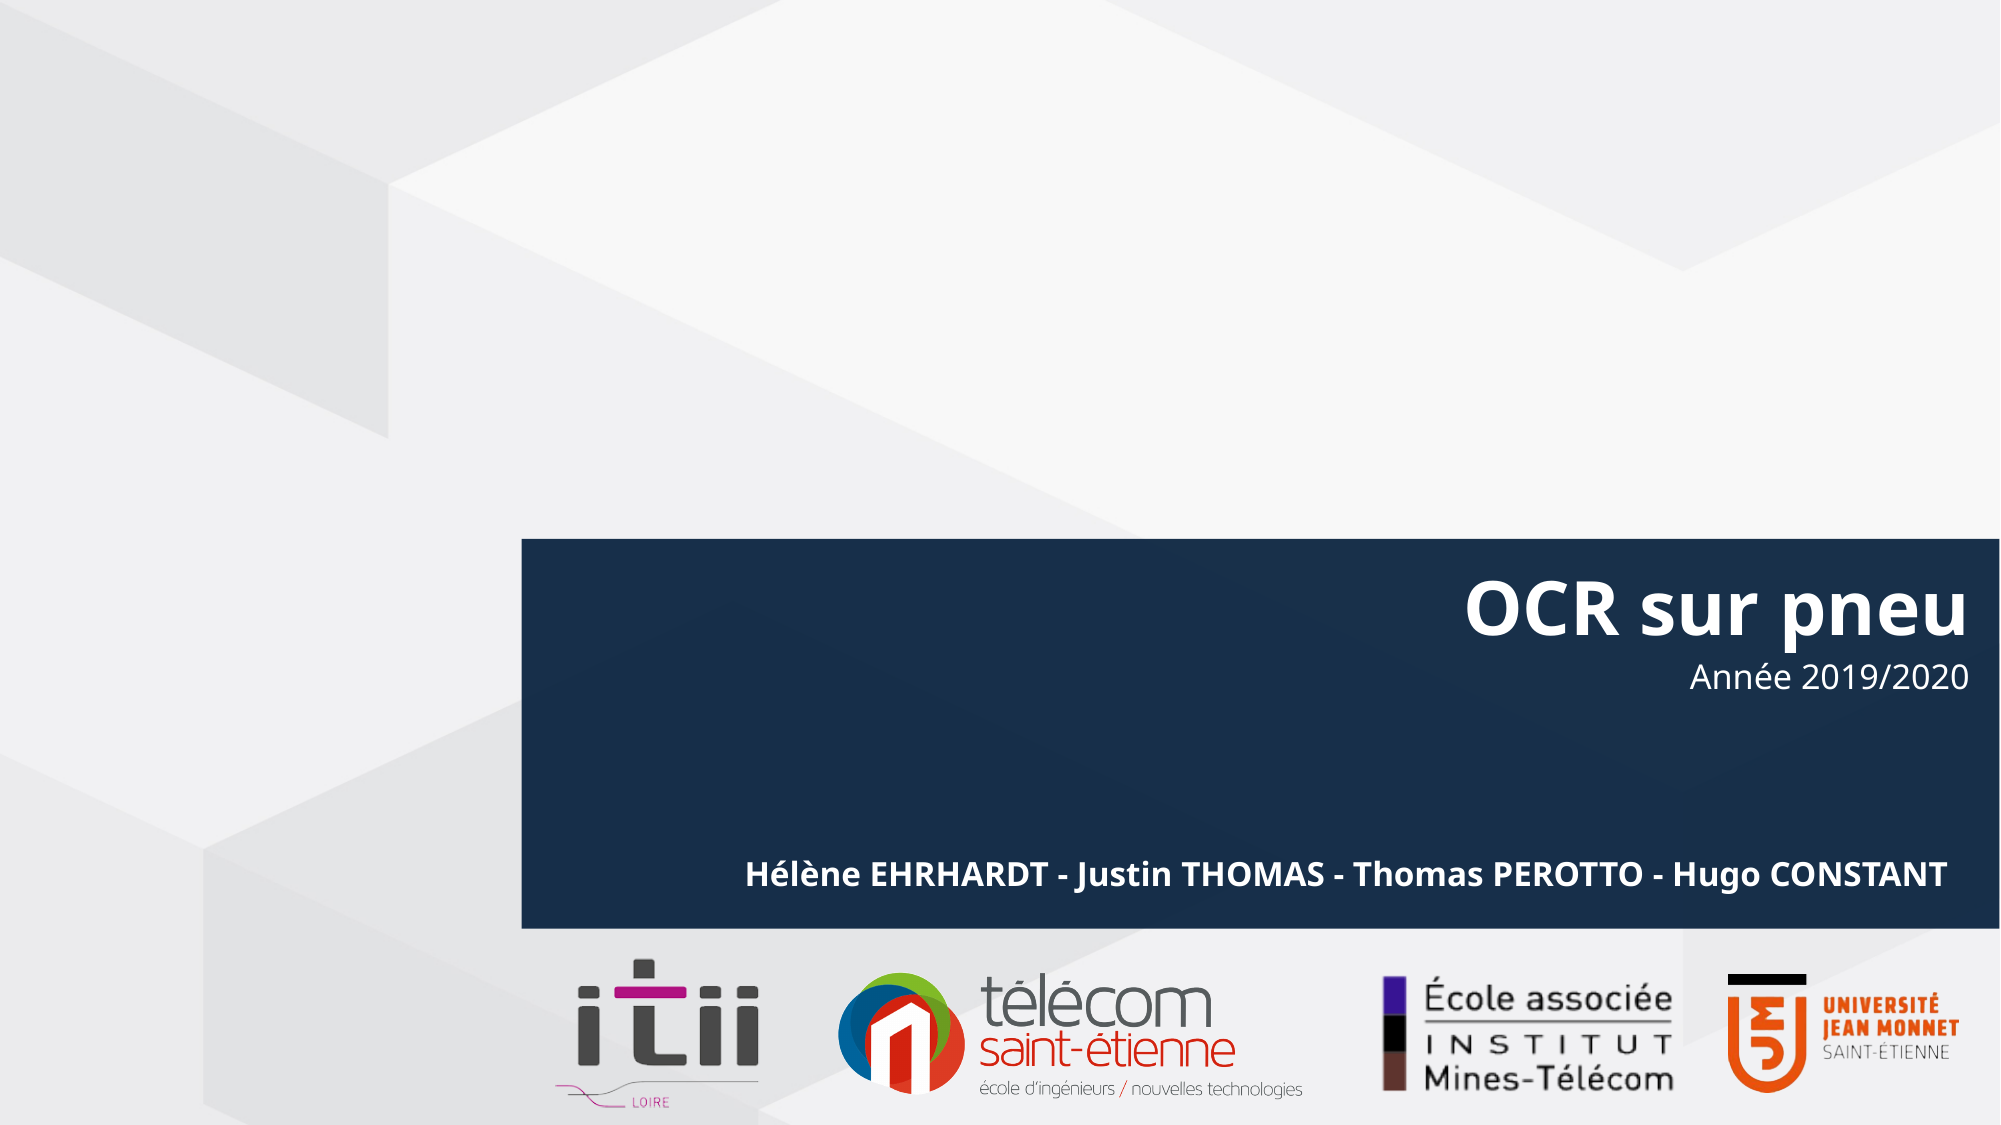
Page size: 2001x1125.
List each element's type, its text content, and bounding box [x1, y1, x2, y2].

text_box OCR sur pneu [622, 552, 1985, 658]
subtitle Année 2019/2020 [1102, 658, 1985, 705]
picture [0, 0, 2000, 1125]
title Hélène EHRHARDT - Justin THOMAS - Thomas PEROTTO - Hugo CONSTANT [539, 845, 1983, 902]
